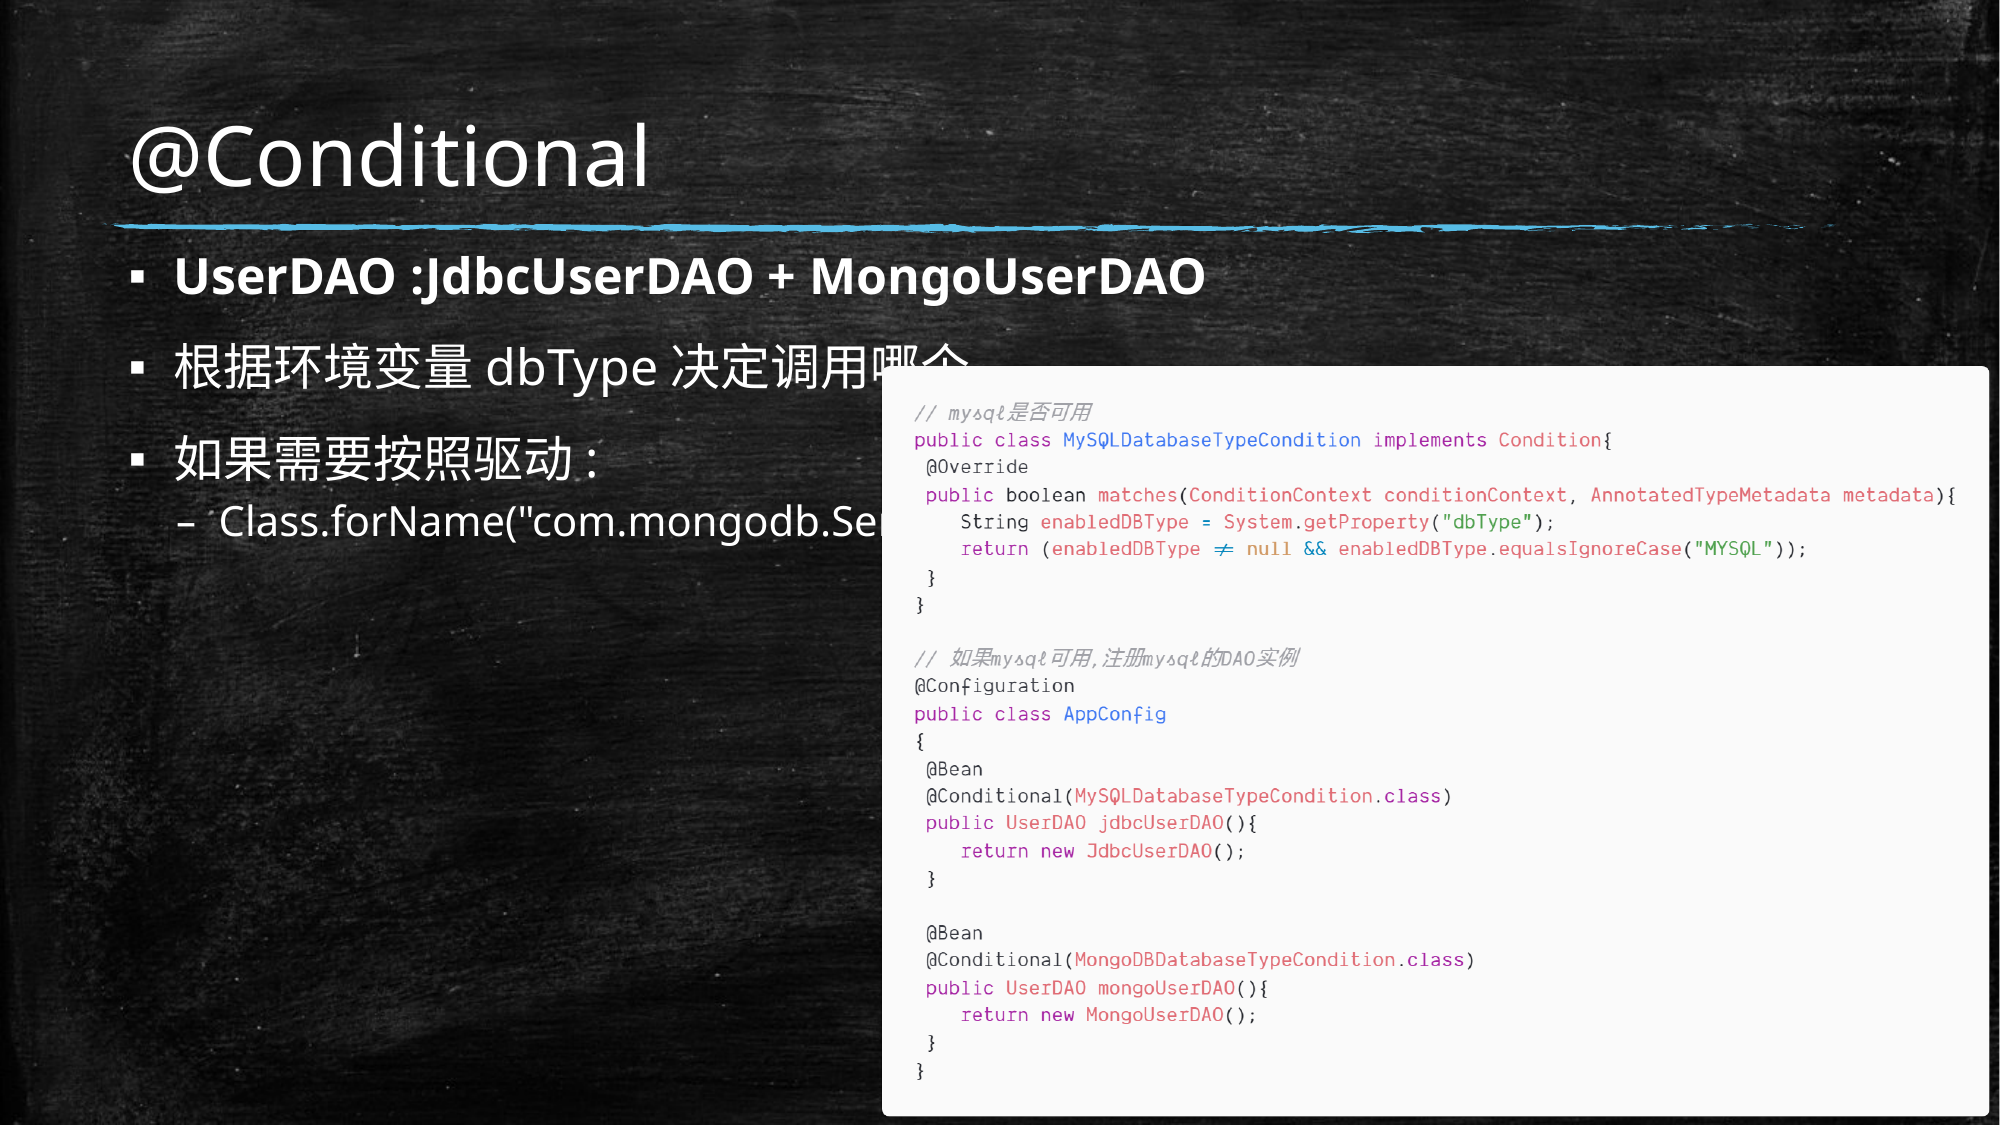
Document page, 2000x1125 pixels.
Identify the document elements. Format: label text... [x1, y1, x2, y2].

list UserDAO :JdbcUserDAO + MongoUserDAO 根据环境变量dbType决定调用哪个 如果需要按照驱动: Class.forName("com.mongodb.Server"); [113, 243, 1862, 1059]
picture [881, 365, 1990, 1117]
title @Conditional [113, 45, 1864, 213]
